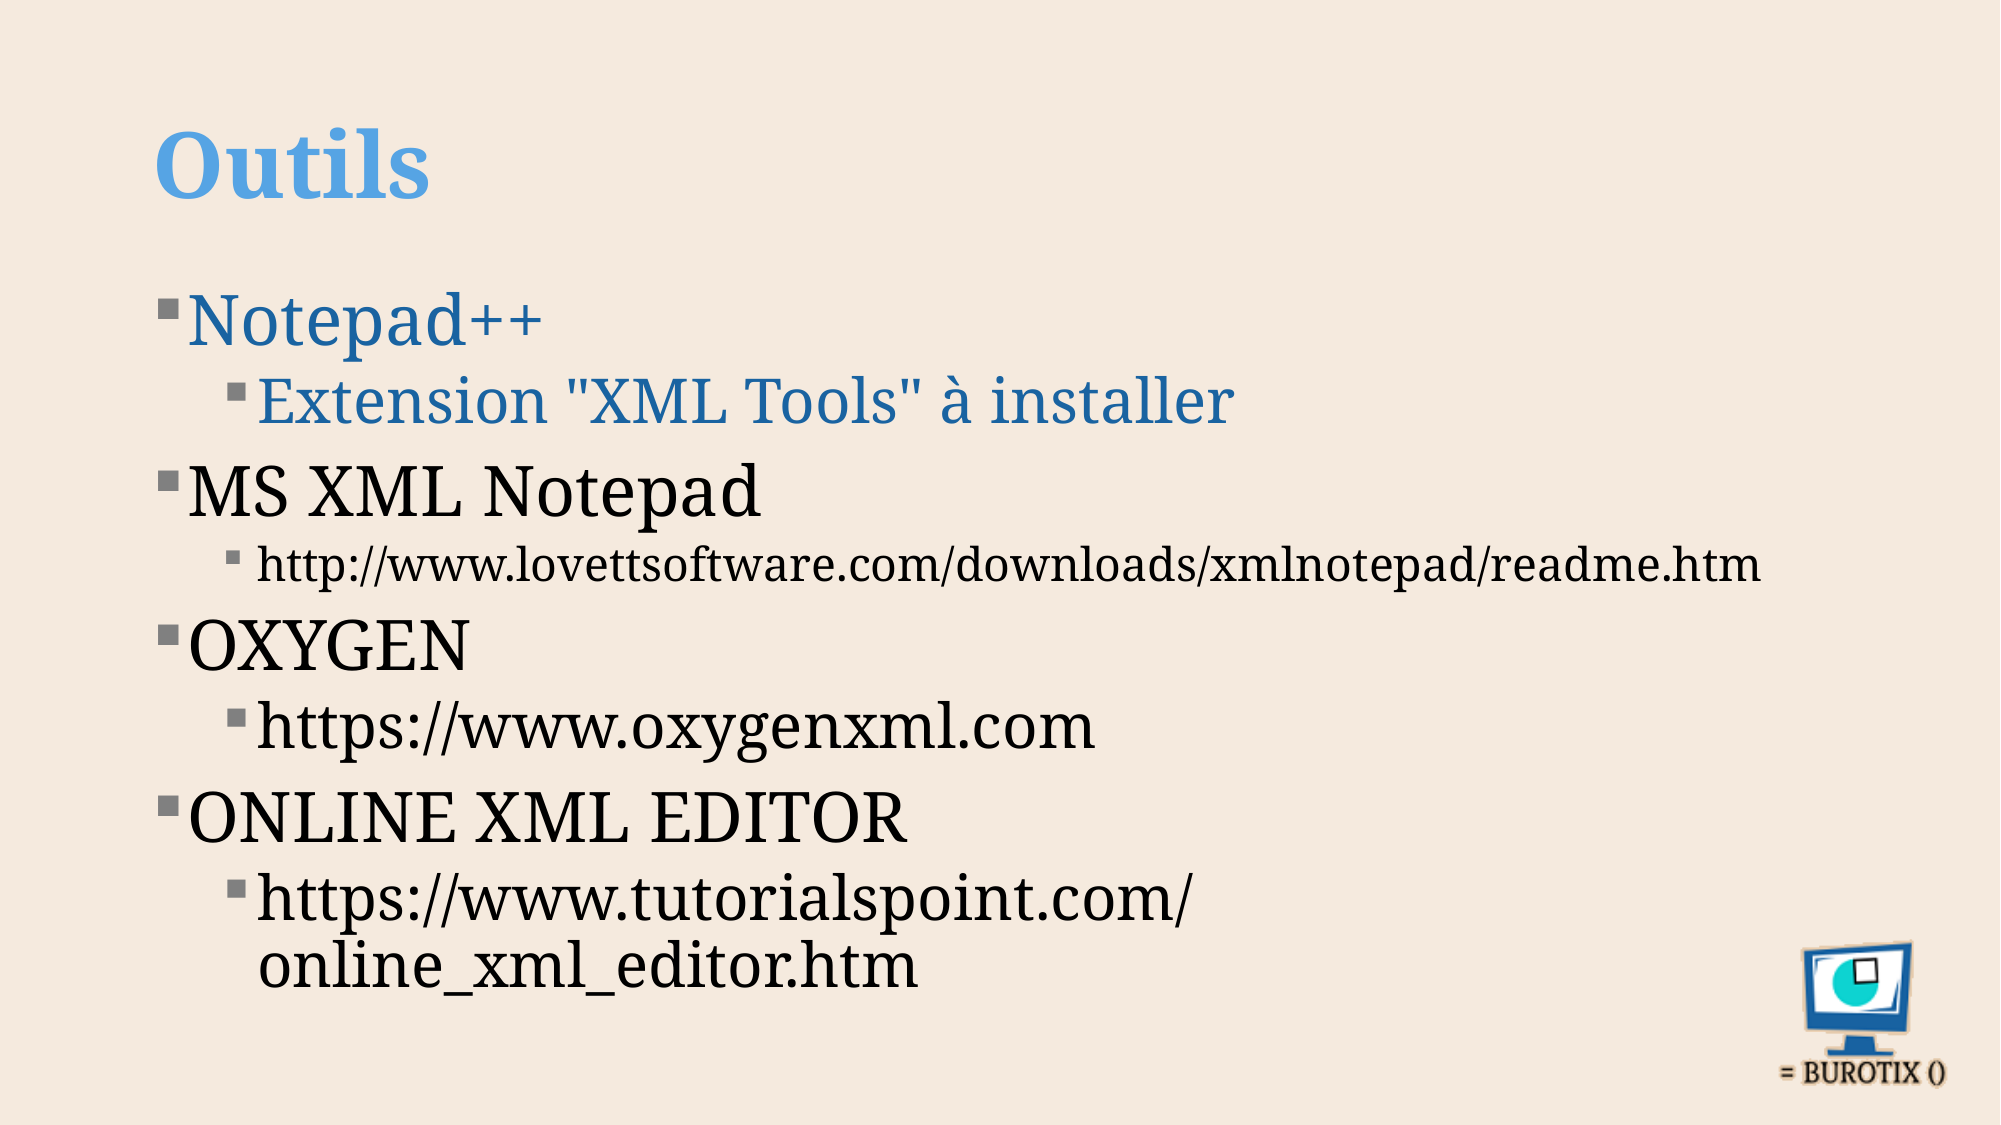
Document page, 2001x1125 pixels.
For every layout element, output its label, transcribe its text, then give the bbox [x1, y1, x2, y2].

list Notepad++ Extension "XML Tools" à installer MS XML Notepad http://www.lovettsoftware.com/downloads/xmlnotepad/readme.htm OXYGEN https://www.oxygenxml.com ONLINE XML EDITOR https://www.tutorialspoint.com/online_xml_editor.htm [137, 277, 1863, 1014]
picture [1776, 938, 1949, 1089]
title Outils [137, 59, 1863, 277]
